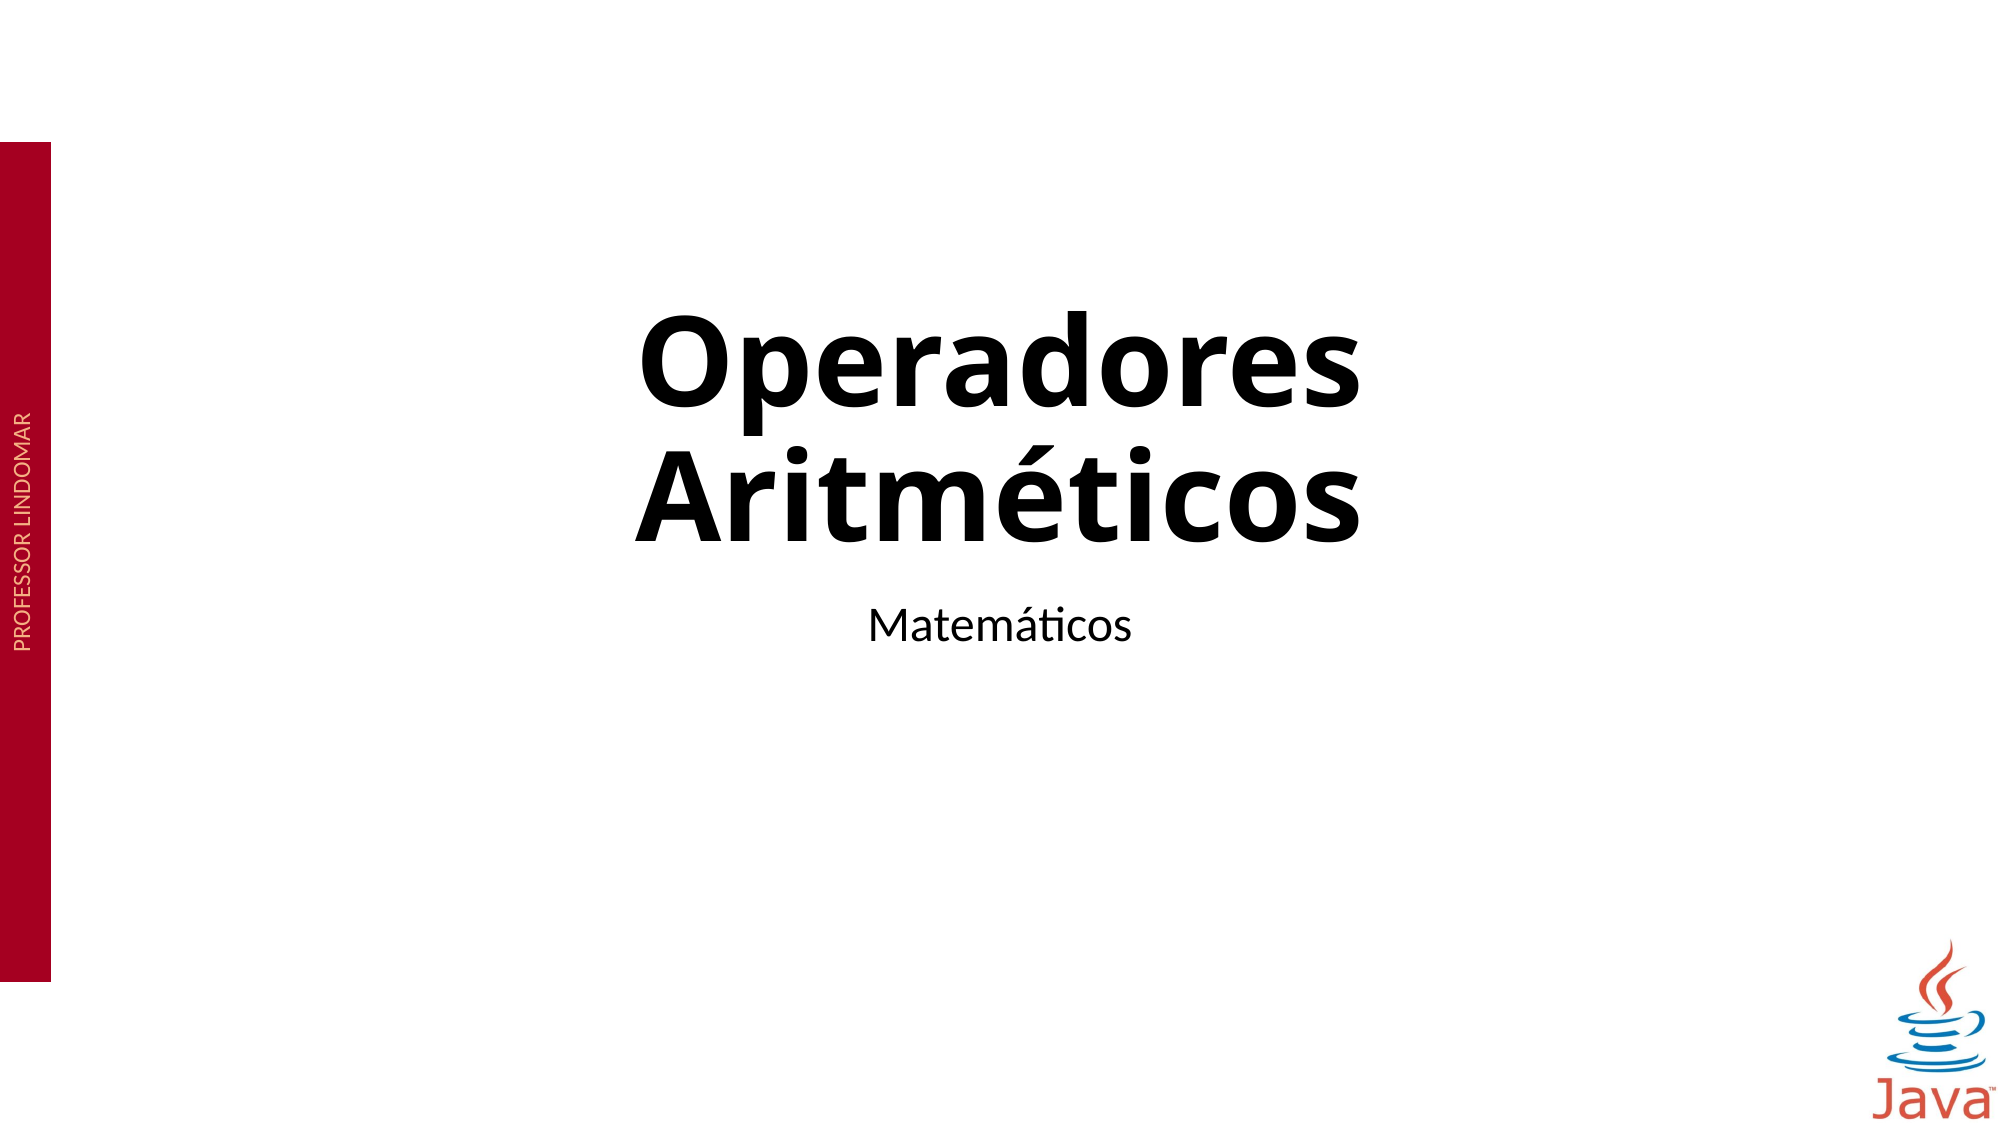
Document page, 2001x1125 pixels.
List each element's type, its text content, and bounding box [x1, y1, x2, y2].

picture [1868, 934, 1998, 1123]
subtitle Matemáticos [249, 590, 1750, 863]
title Operadores Aritméticos [249, 184, 1750, 576]
